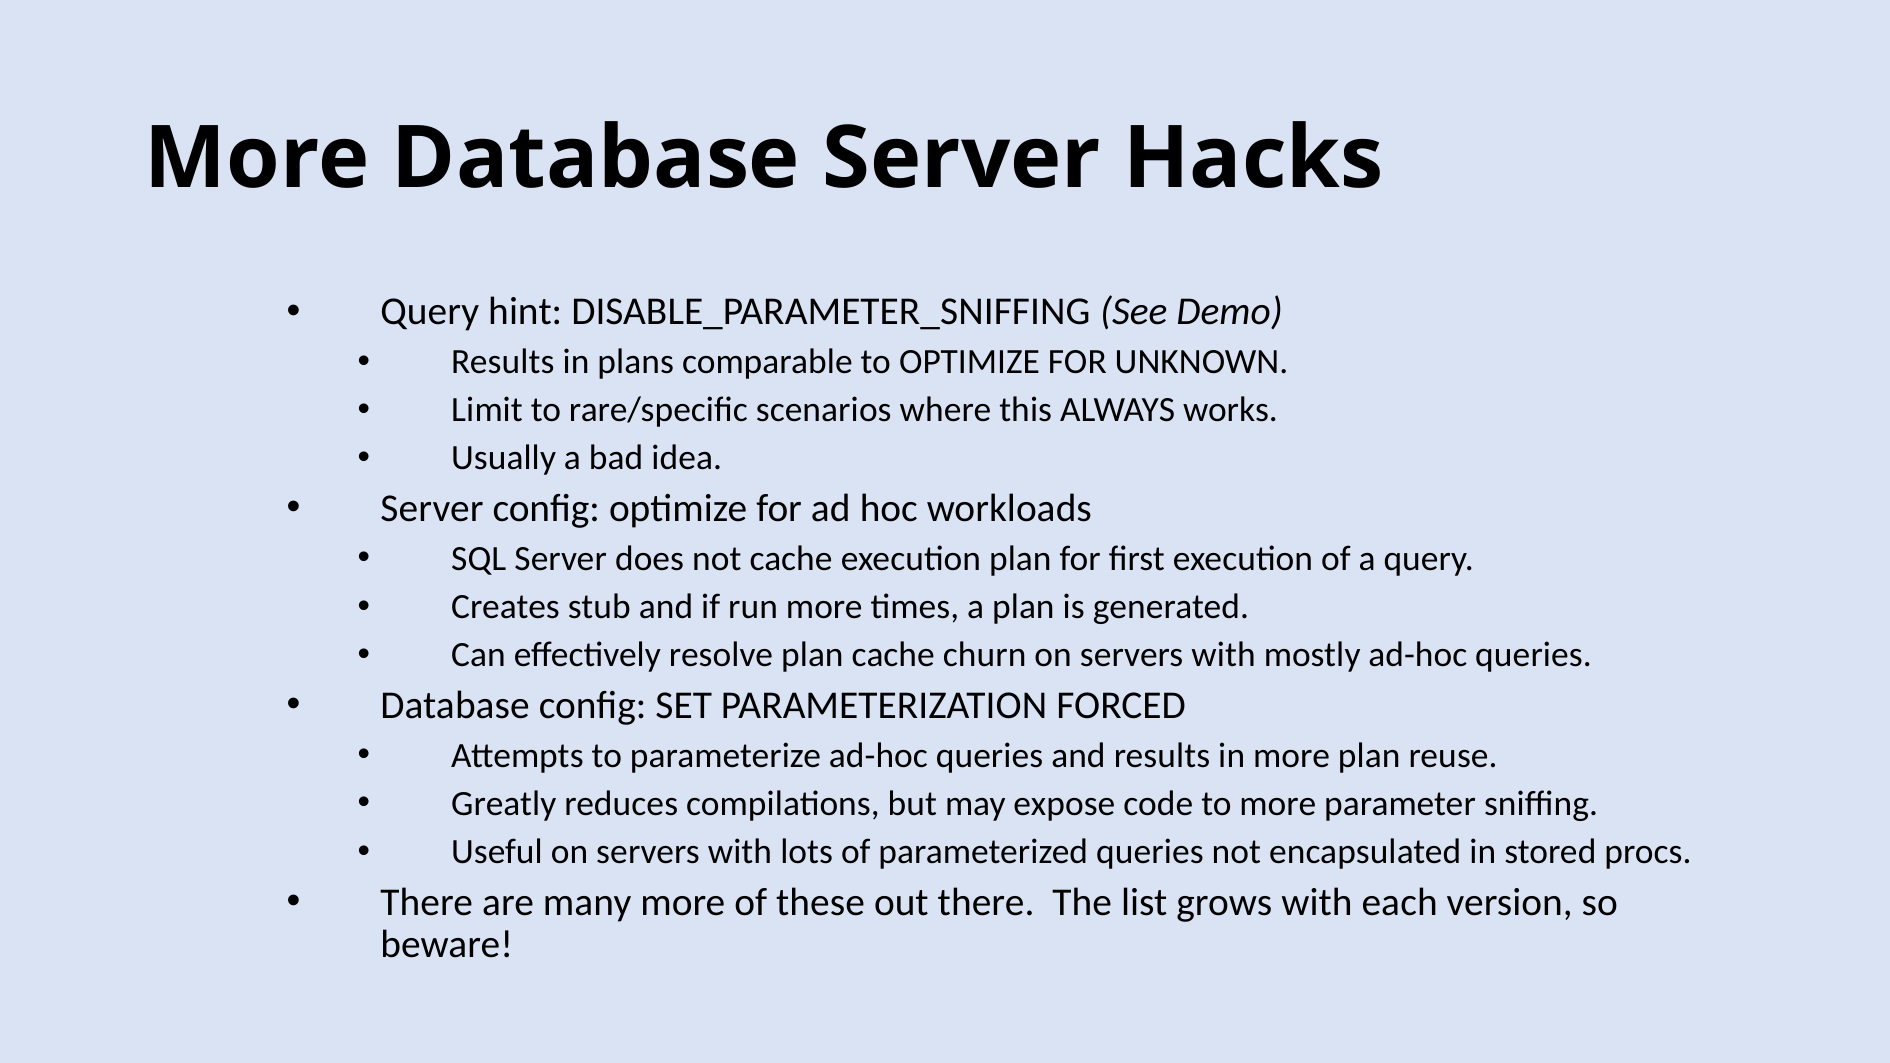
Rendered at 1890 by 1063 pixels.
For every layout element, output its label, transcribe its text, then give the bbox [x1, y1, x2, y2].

list Query hint: DISABLE_PARAMETER_SNIFFING (See Demo) Results in plans comparable to OPTIMIZE FOR UNKNOWN. Limit to rare/specific scenarios where this ALWAYS works. Usually a bad idea. Server config: optimize for ad hoc workloads SQL Server does not cache execution plan for first execution of a query. Creates stub and if run more times, a plan is generated. Can effectively resolve plan cache churn on servers with mostly ad-hoc queries. Database config: SET PARAMETERIZATION FORCED Attempts to parameterize ad-hoc queries and results in more plan reuse. Greatly reduces compilations, but may expose code to more parameter sniffing. Useful on servers with lots of parameterized queries not encapsulated in stored procs. There are many more of these out there. The list grows with each version, so beware! [129, 282, 1760, 993]
title More Database Server Hacks [129, 56, 1760, 262]
